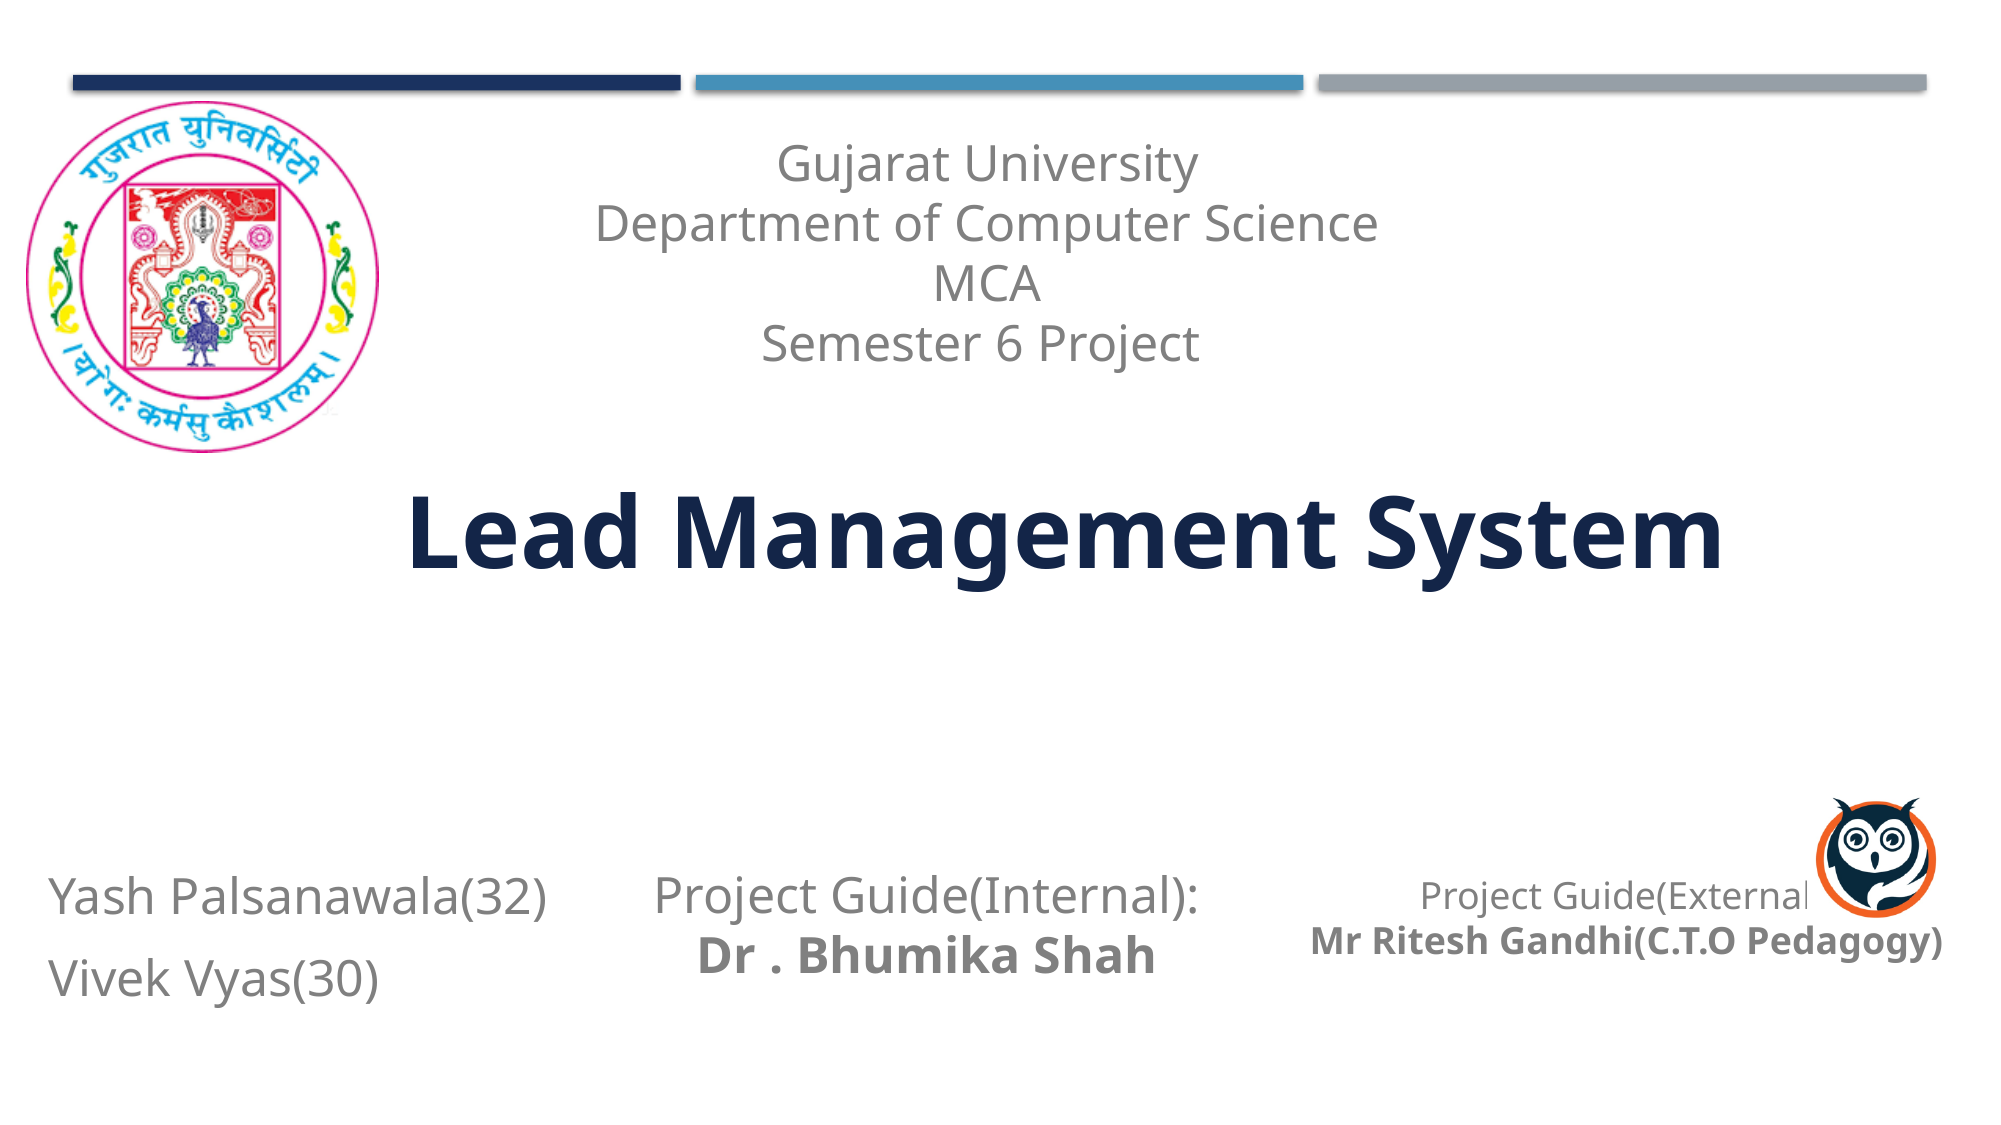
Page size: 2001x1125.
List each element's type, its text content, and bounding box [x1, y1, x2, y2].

picture [26, 100, 380, 454]
picture [1806, 791, 1945, 925]
text_box Lead Management System [324, 460, 1782, 596]
text_box Project Guide(External): Mr Ritesh Gandhi(C.T.O Pedagogy) [1291, 864, 1962, 970]
text_box Gujarat University Department of Computer Science MCA Semester 6 Project [398, 112, 1576, 380]
text_box Yash Palsanawala(32) Vivek Vyas(30) [33, 856, 588, 1054]
text_box Project Guide(Internal): Dr . Bhumika Shah [580, 856, 1274, 992]
